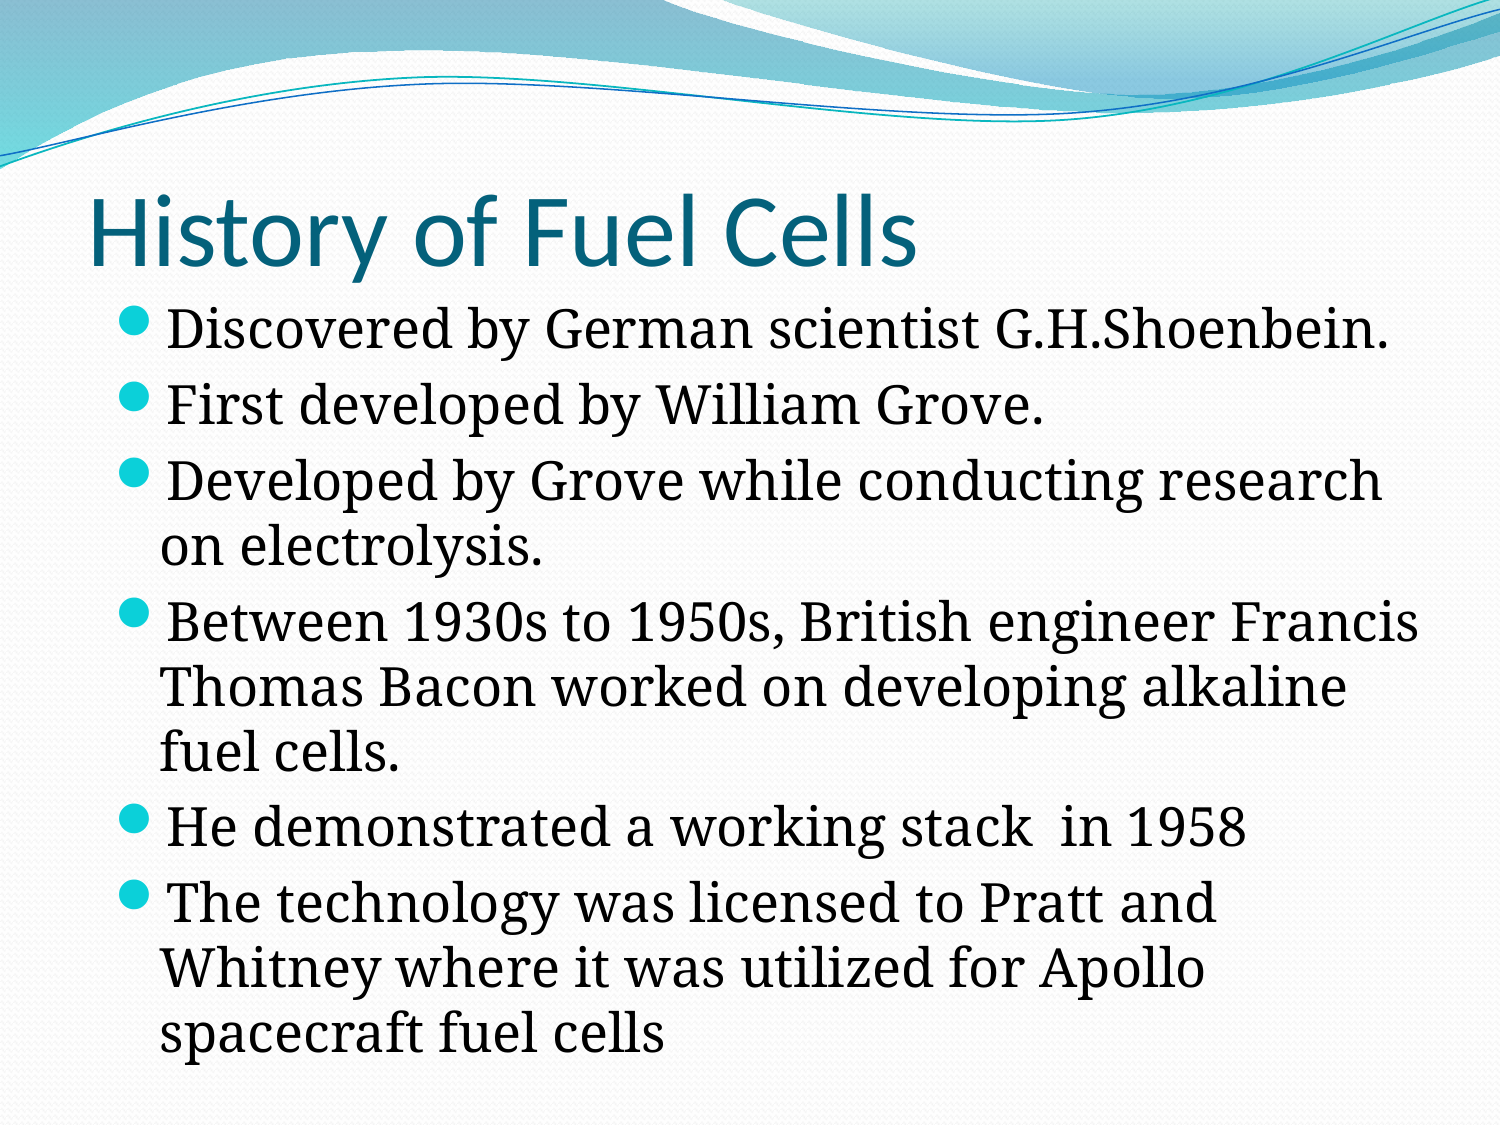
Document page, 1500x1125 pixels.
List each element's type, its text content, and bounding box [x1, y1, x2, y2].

list Discovered by German scientist G.H.Shoenbein. First developed by William Grove. Developed by Grove while conducting research on electrolysis. Between 1930s to 1950s, British engineer Francis Thomas Bacon worked on developing alkaline fuel cells. He demonstrated a working stack in 1958 The technology was licensed to Pratt and Whitney where it was utilized for Apollo spacecraft fuel cells [99, 287, 1450, 997]
title History of Fuel Cells [87, 112, 1438, 288]
